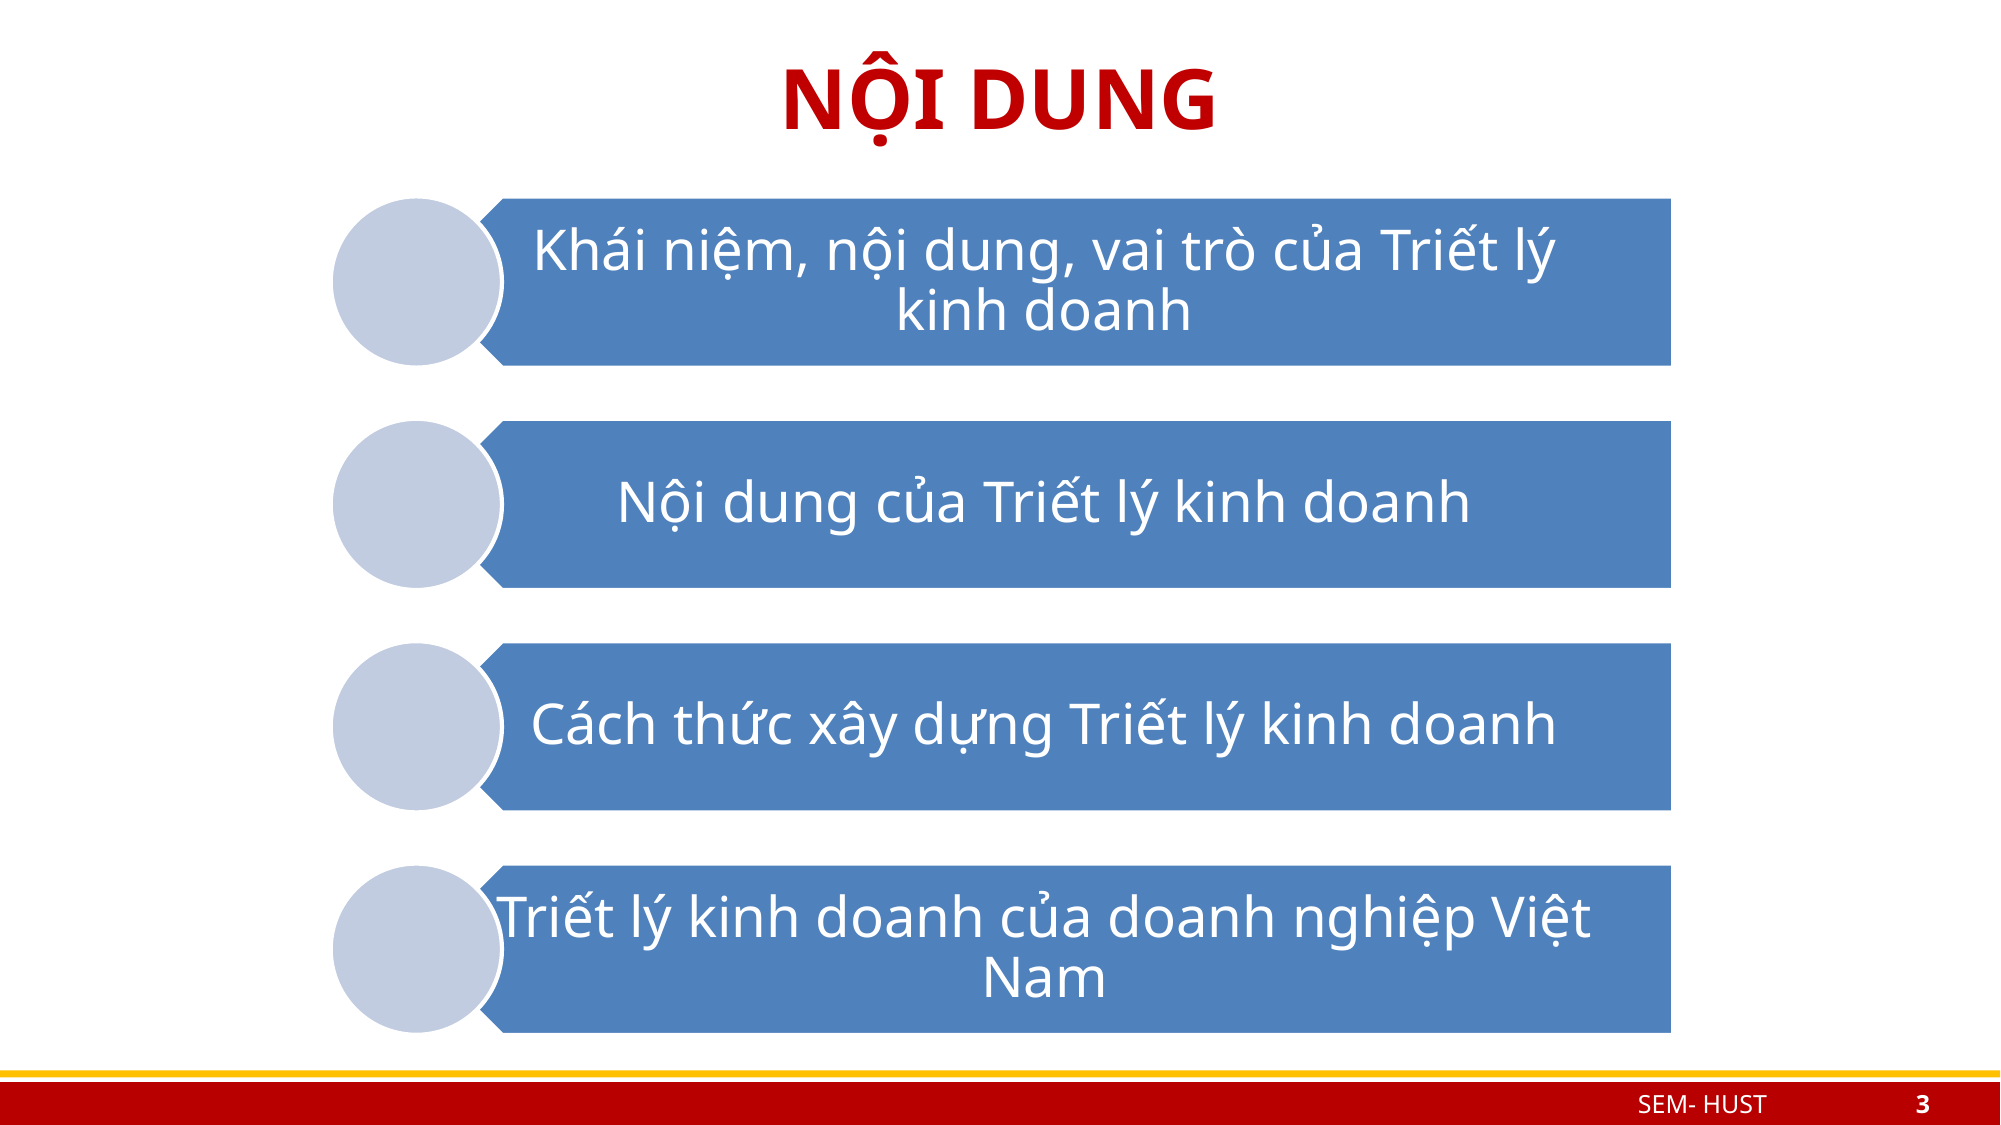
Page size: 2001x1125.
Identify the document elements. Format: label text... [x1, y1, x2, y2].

title NỘI DUNG [55, 7, 1945, 185]
footer SEM- HUST [1590, 1082, 1815, 1125]
slide_number 3 [1815, 1082, 1945, 1125]
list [56, 195, 1948, 1036]
